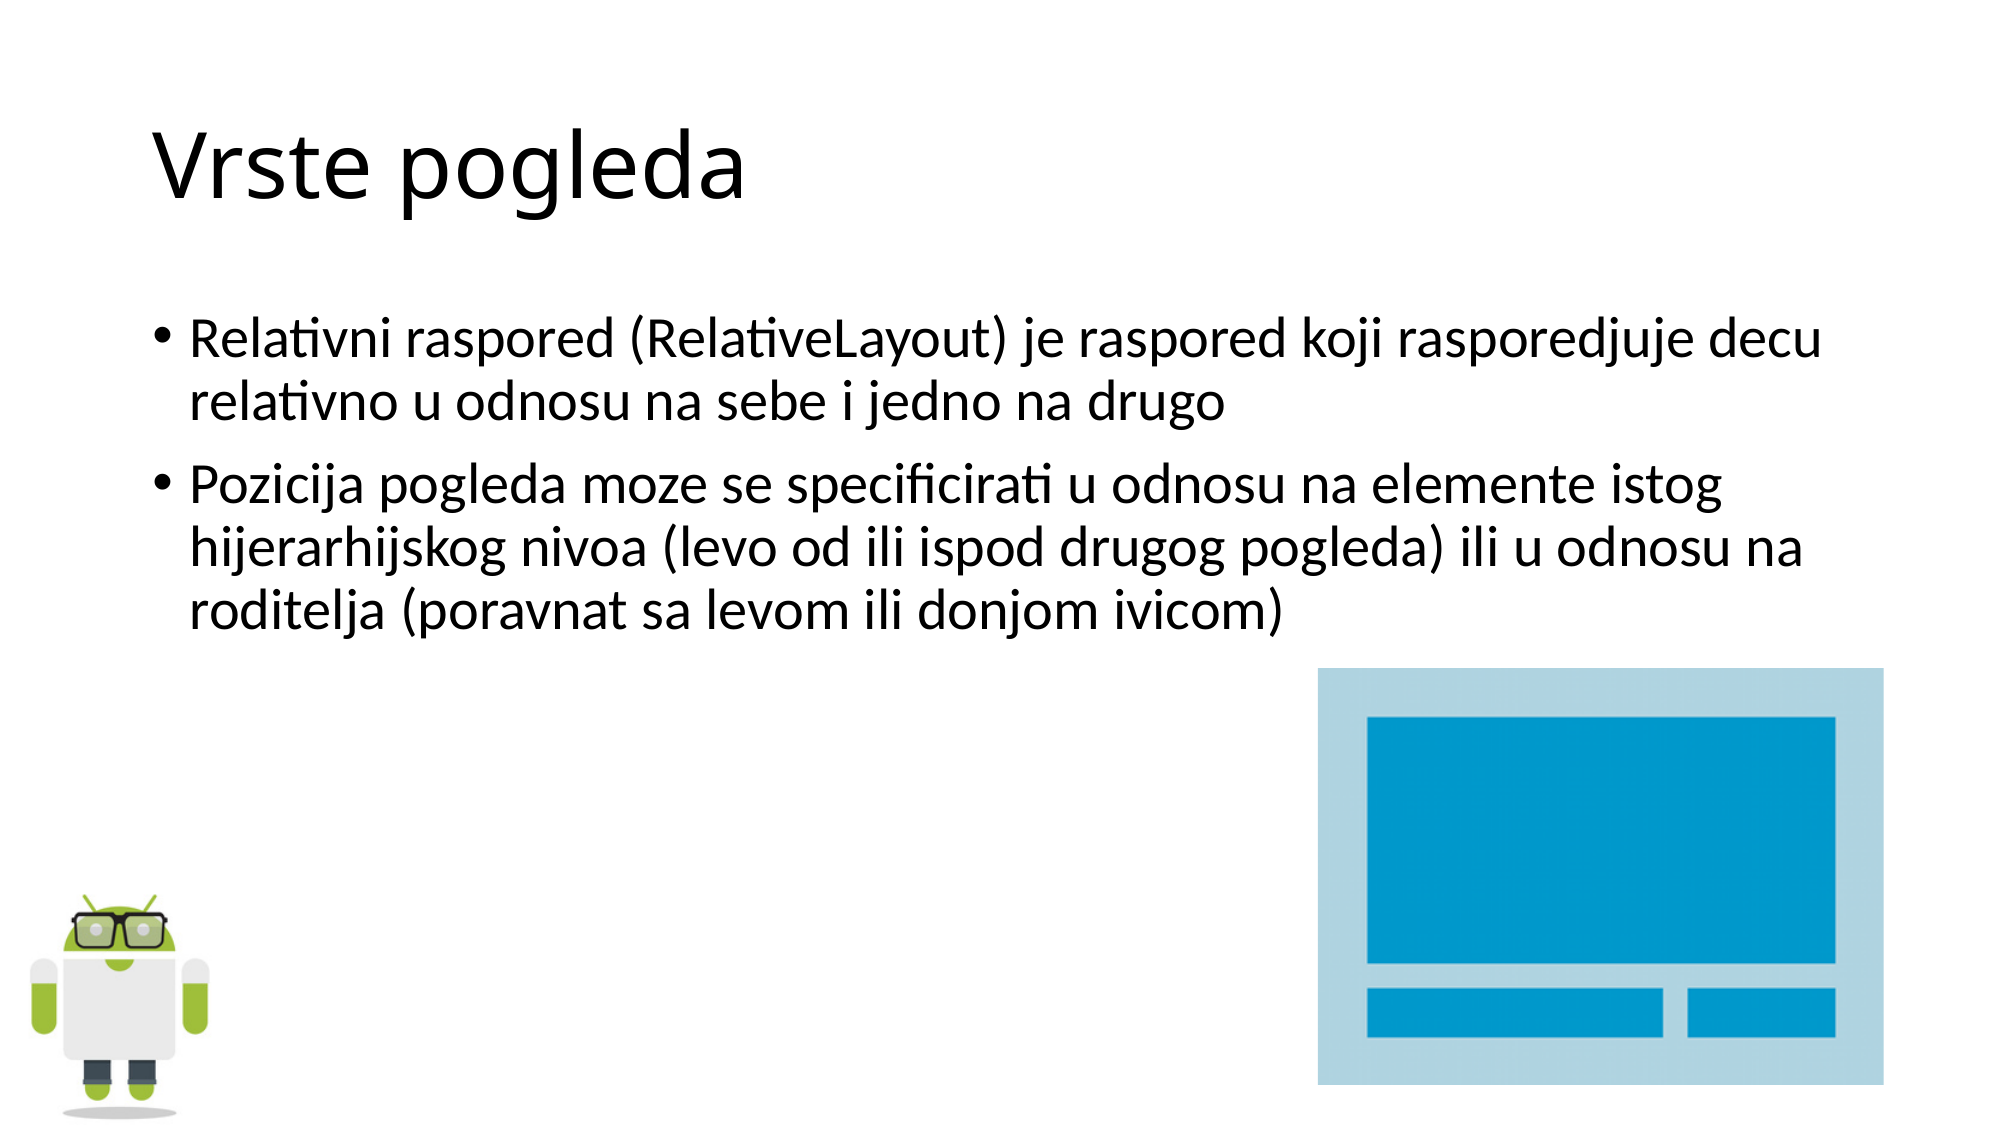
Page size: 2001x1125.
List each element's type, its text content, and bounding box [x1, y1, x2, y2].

list Relativni raspored (RelativeLayout) je raspored koji rasporedjuje decu relativno u odnosu na sebe i jedno na drugo Pozicija pogleda moze se specificirati u odnosu na elemente istog hijerarhijskog nivoa (levo od ili ispod drugog pogleda) ili u odnosu na roditelja (poravnat sa levom ili donjom ivicom) [137, 299, 1863, 1014]
picture [0, 885, 240, 1125]
picture [1317, 668, 1884, 1085]
title Vrste pogleda [137, 59, 1863, 278]
